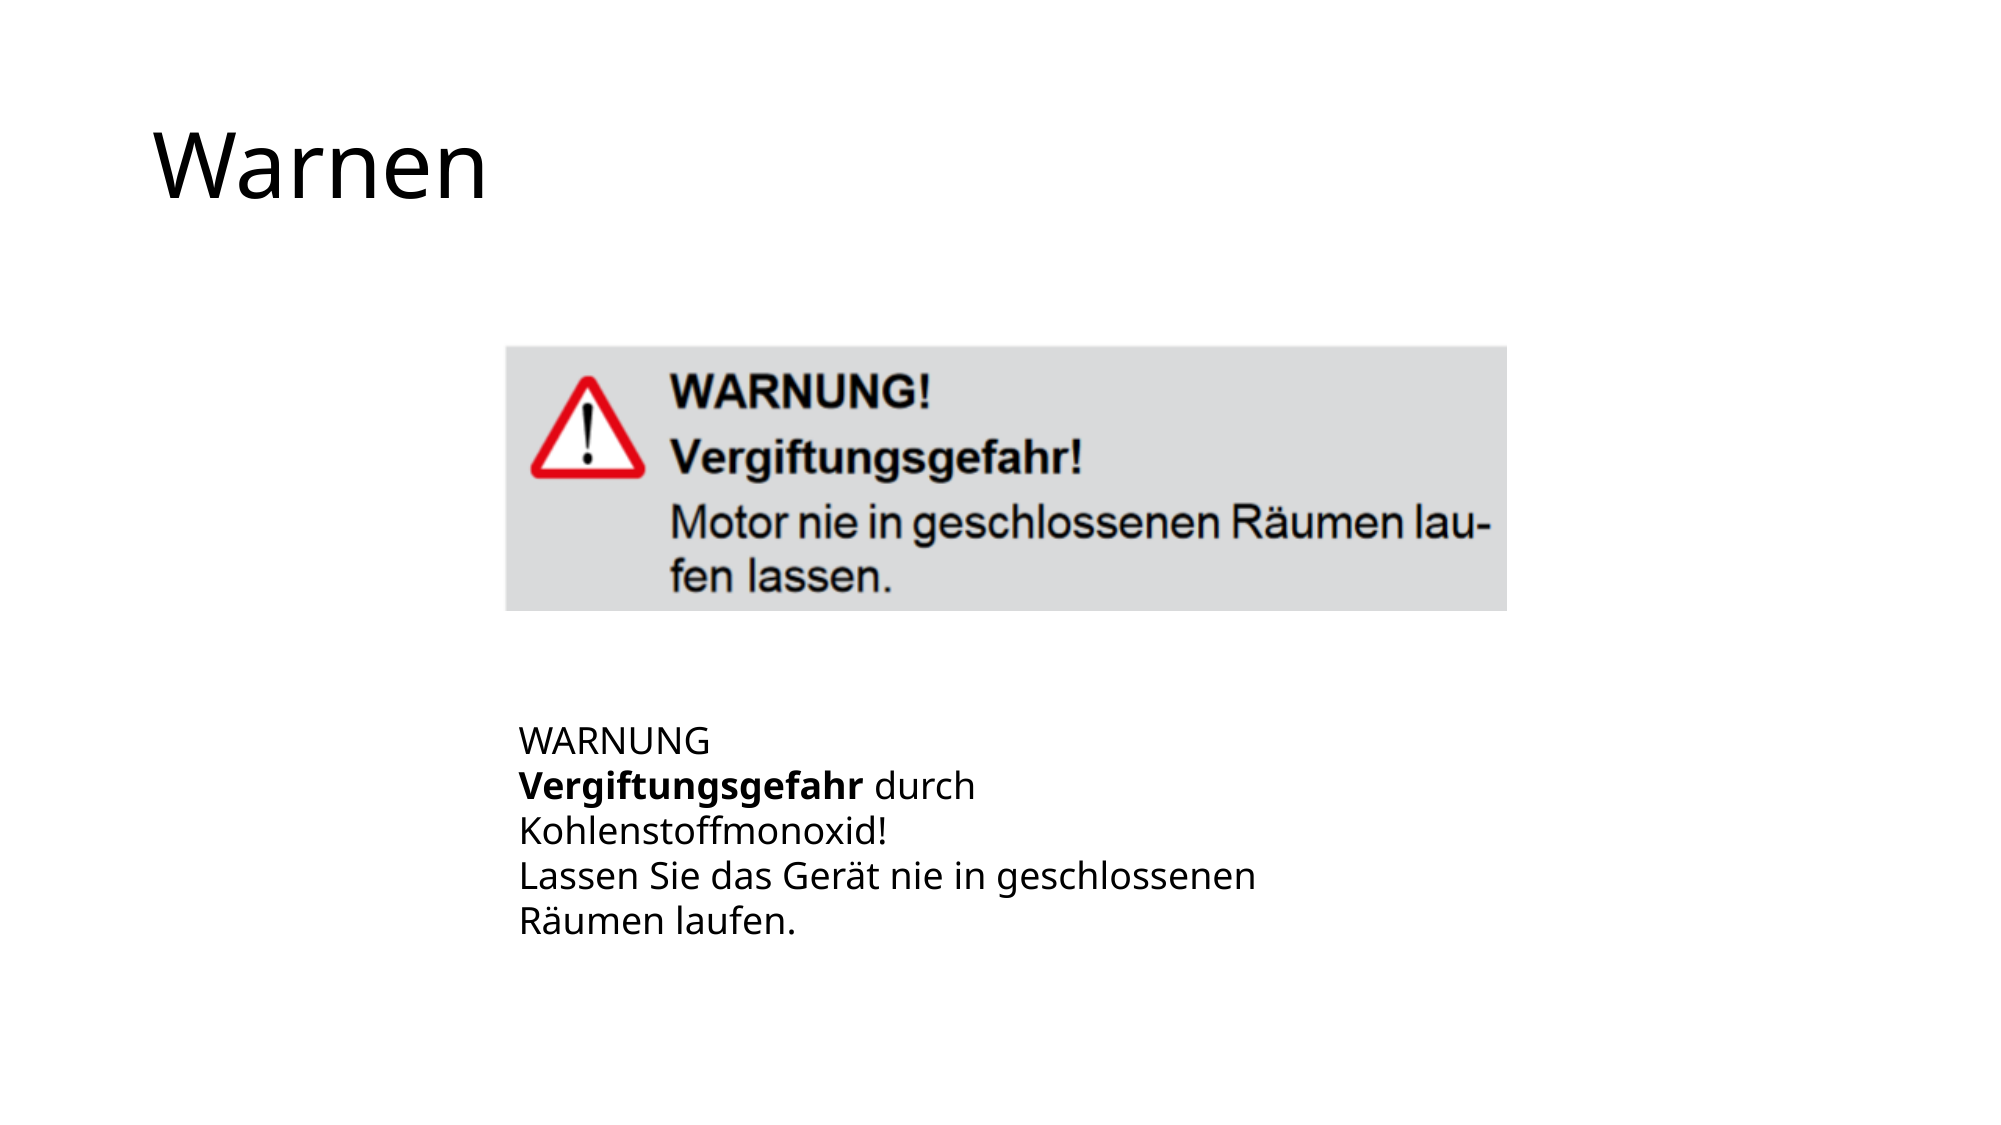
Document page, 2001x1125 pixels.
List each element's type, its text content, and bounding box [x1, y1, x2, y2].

text_box WARNUNG Vergiftungsgefahr durch Kohlenstoffmonoxid! Lassen Sie das Gerät nie in geschlossenen Räumen laufen. [503, 709, 1352, 950]
title Warnen [137, 59, 1863, 278]
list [493, 337, 1507, 611]
